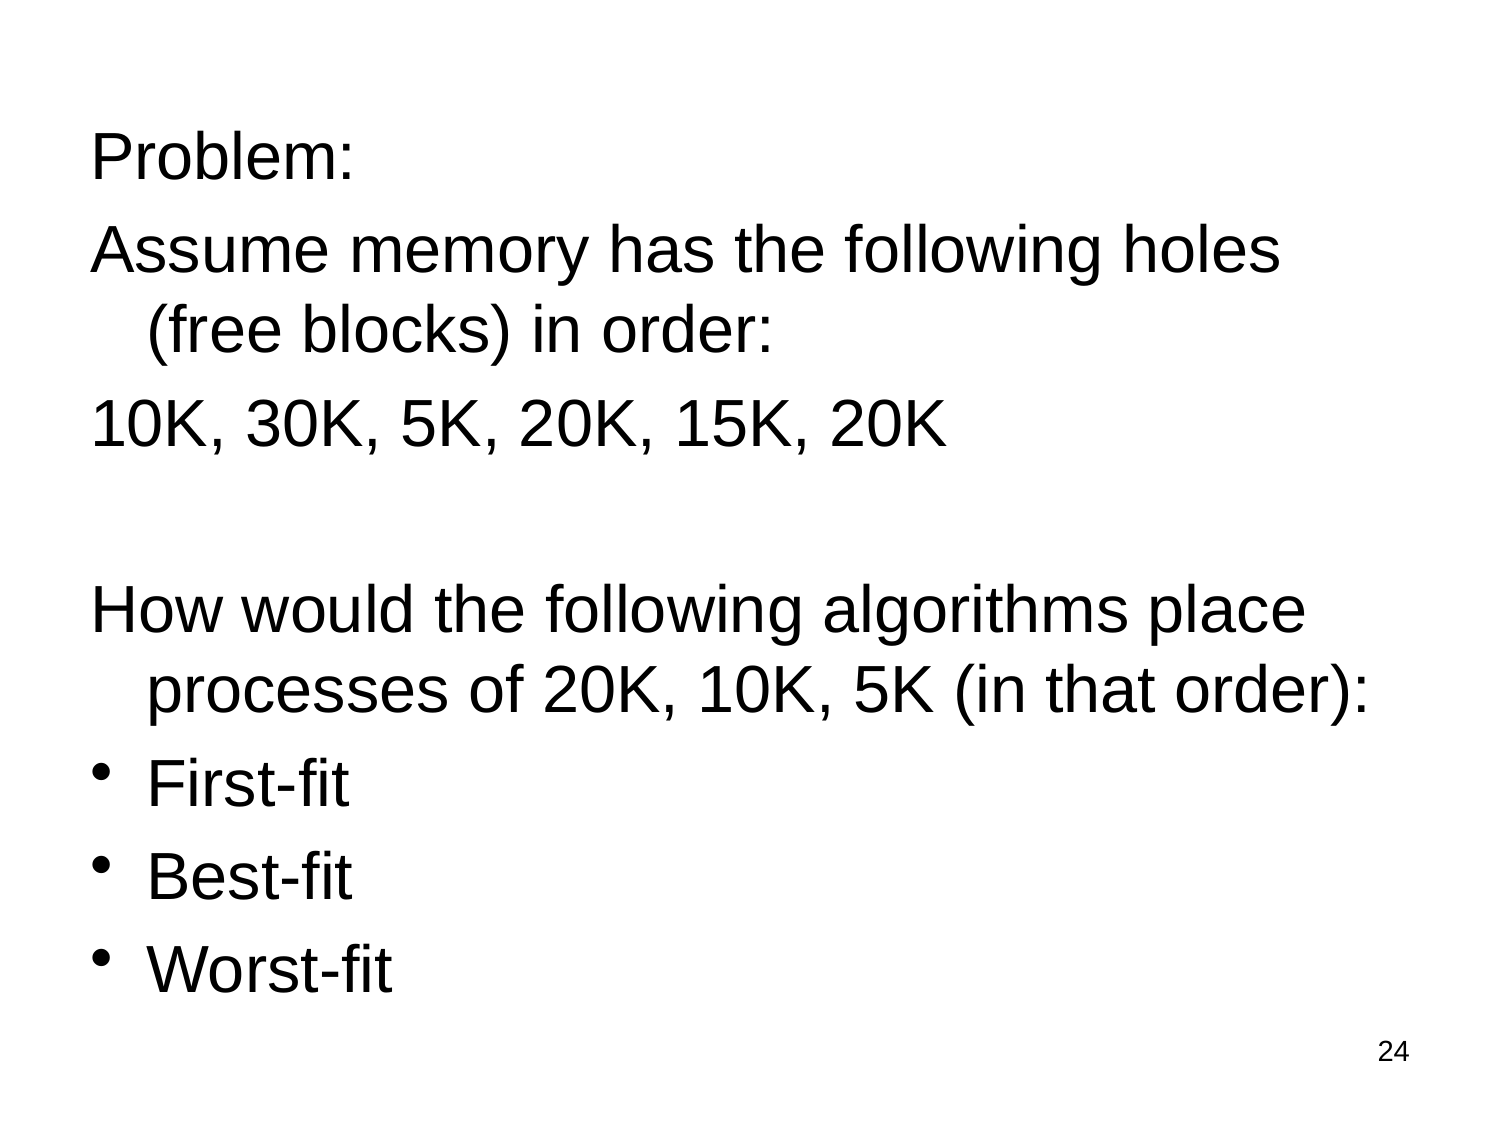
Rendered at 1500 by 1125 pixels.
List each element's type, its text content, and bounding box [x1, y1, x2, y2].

list Problem: Assume memory has the following holes (free blocks) in order: 10K, 30K, 5K, 20K, 15K, 20K How would the following algorithms place processes of 20K, 10K, 5K (in that order): First-fit Best-fit Worst-fit [75, 105, 1425, 1005]
slide_number 24 [1074, 1024, 1426, 1103]
